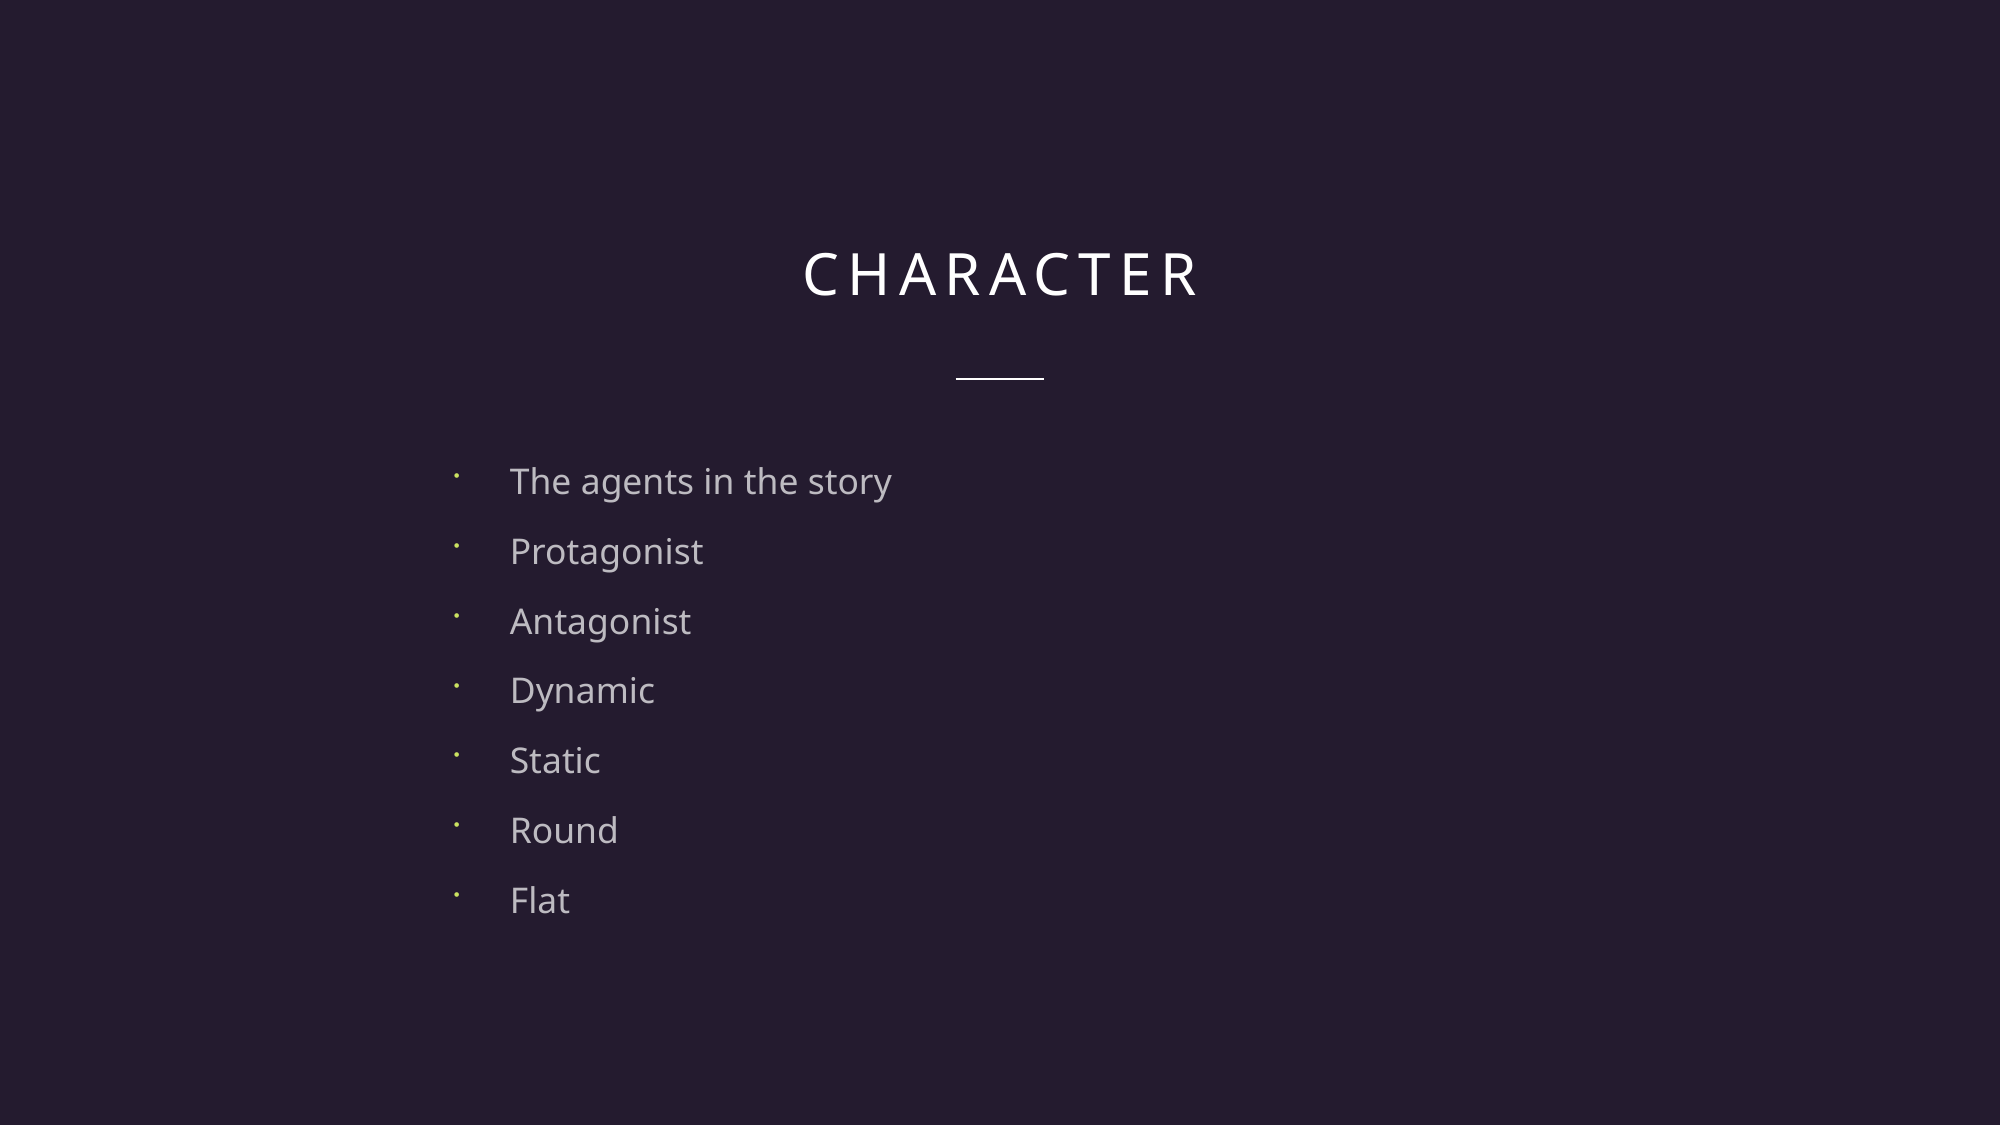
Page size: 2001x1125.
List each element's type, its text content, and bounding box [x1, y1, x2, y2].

title Character [542, 165, 1458, 307]
list The agents in the story Protagonist Antagonist Dynamic Static Round Flat [450, 452, 1550, 947]
